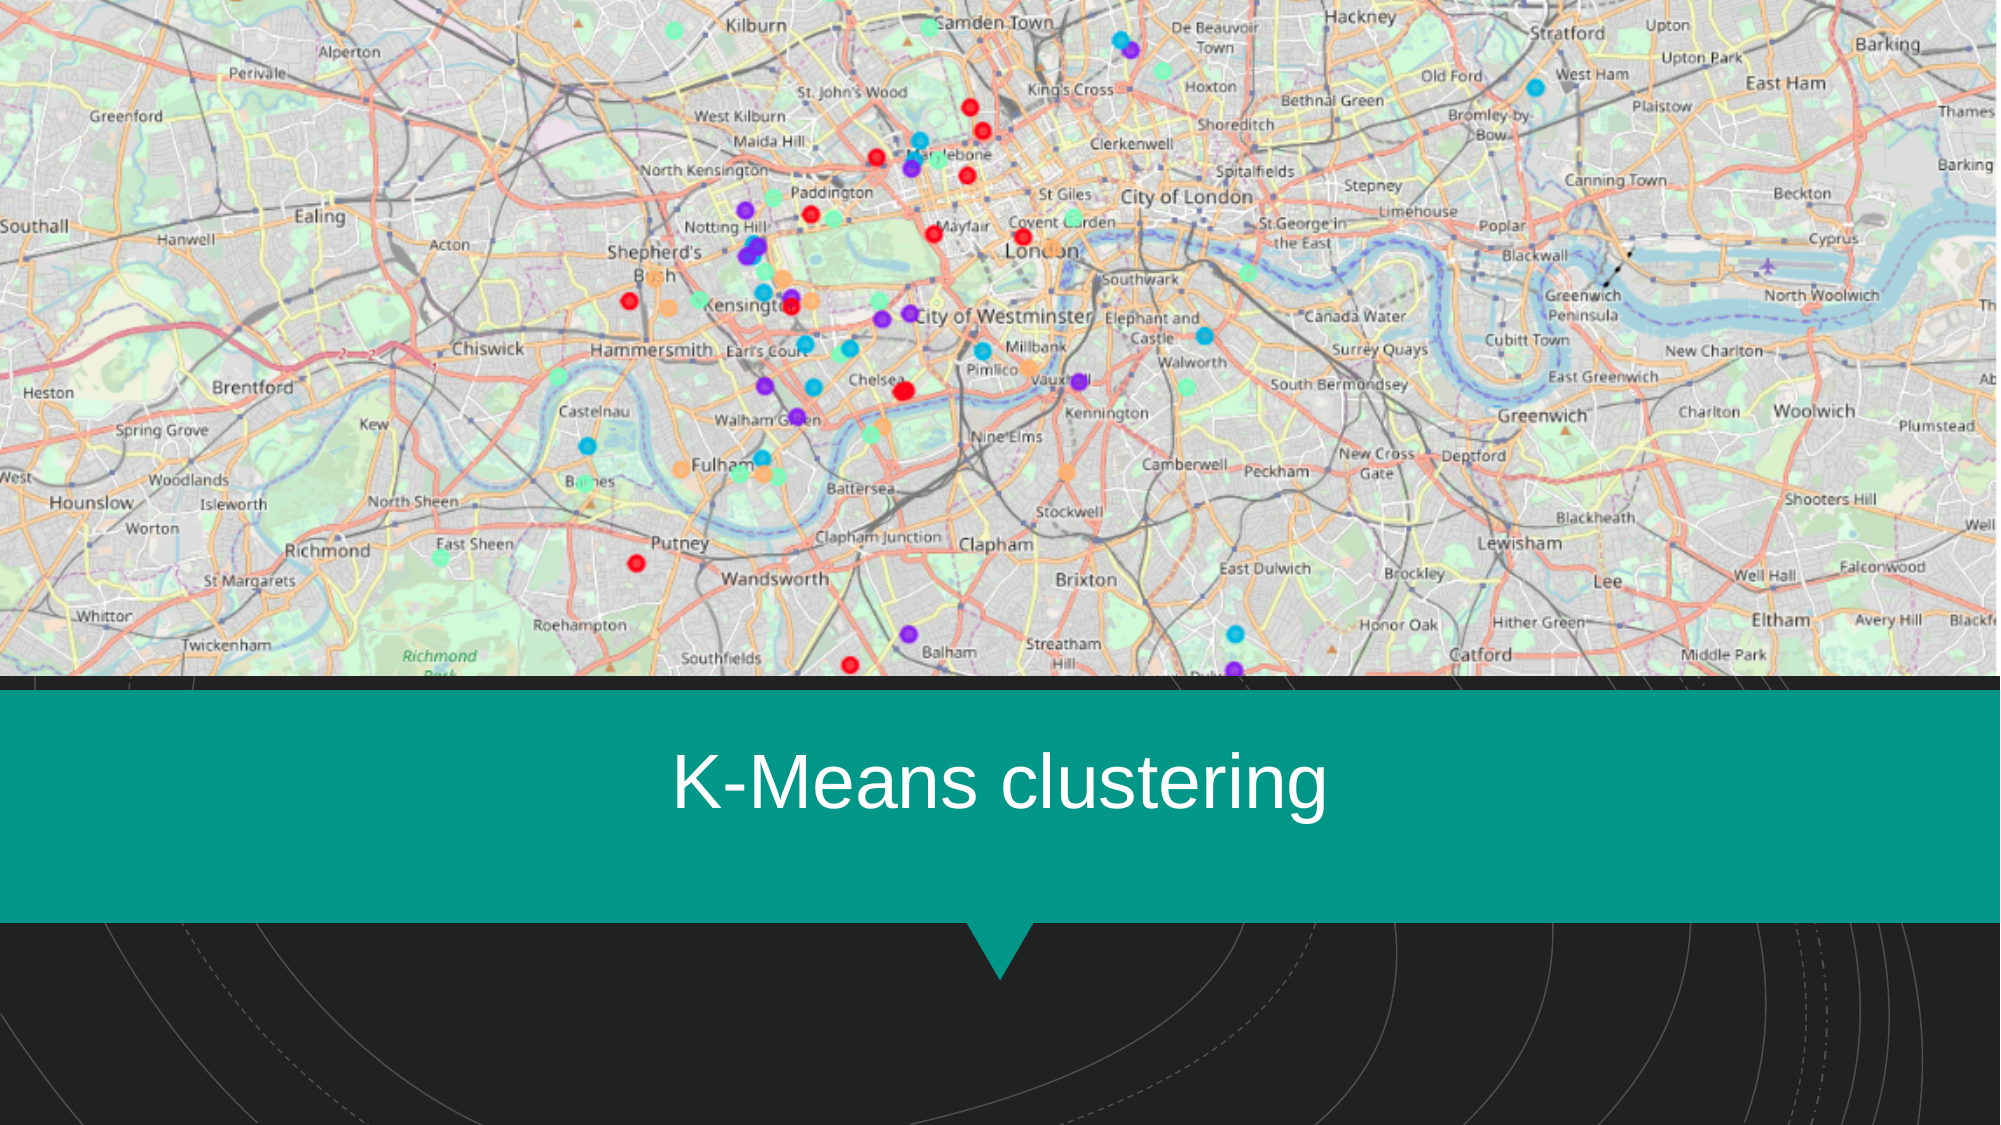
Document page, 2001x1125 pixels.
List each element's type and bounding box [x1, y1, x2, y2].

text_box [0, 689, 2000, 981]
text_box [0, 990, 2000, 1125]
list [0, 0, 2000, 677]
